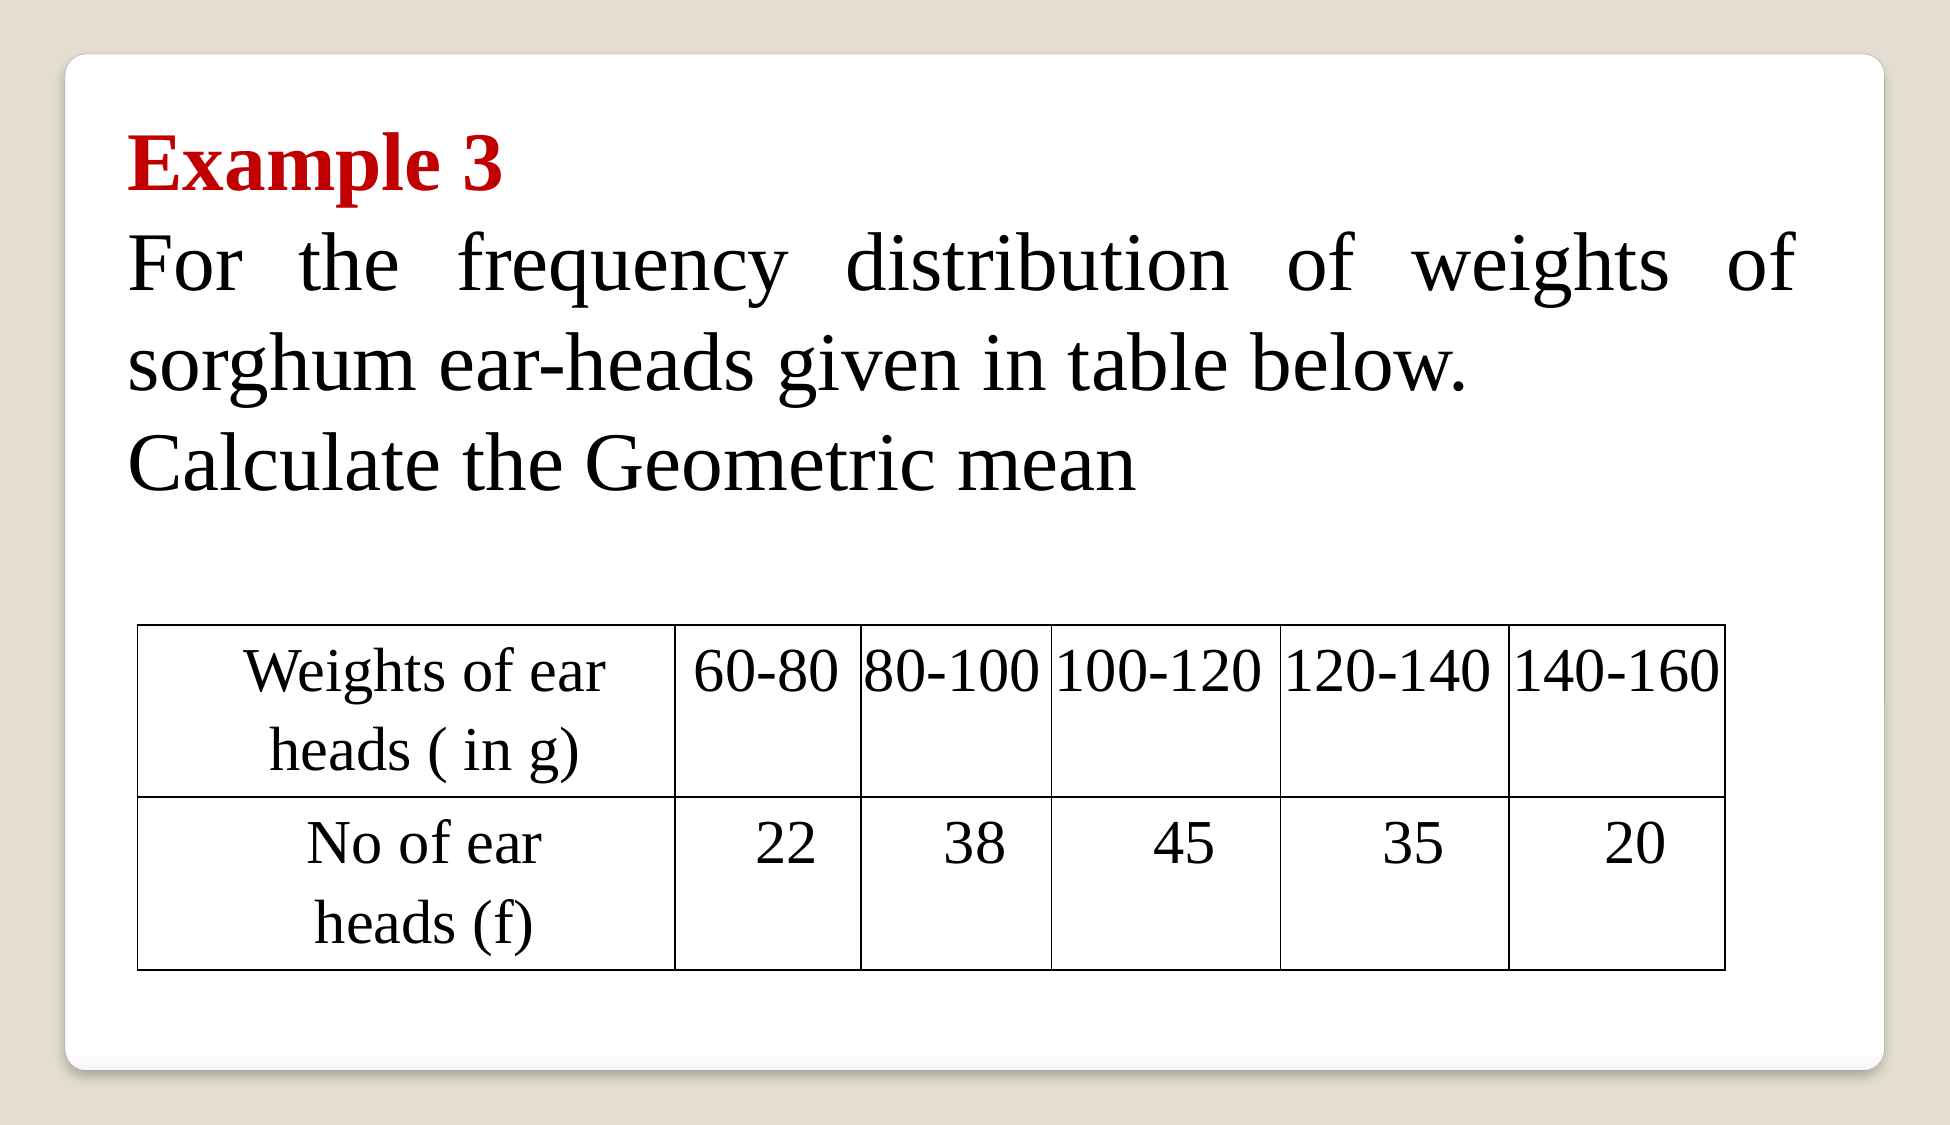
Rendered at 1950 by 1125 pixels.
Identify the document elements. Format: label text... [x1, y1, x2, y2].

text_box Example 3 For the frequency distribution of weights of sorghum ear-heads given in table below. Calculate the Geometric mean [112, 99, 1813, 815]
table_header 60-80 [676, 626, 860, 796]
table_cell 38 [862, 798, 1051, 969]
table_cell 22 [676, 798, 860, 969]
table_cell No of ear heads (f) [138, 798, 674, 969]
table_header 120-140 [1281, 626, 1508, 796]
table_header Weights of ear heads ( in g) [138, 626, 674, 796]
table_header 140-160 [1510, 626, 1724, 796]
table_cell 35 [1281, 798, 1508, 969]
table_cell 45 [1052, 798, 1280, 969]
table_header 100-120 [1052, 626, 1280, 796]
table_header 80-100 [862, 626, 1051, 796]
table_cell 20 [1510, 798, 1724, 969]
